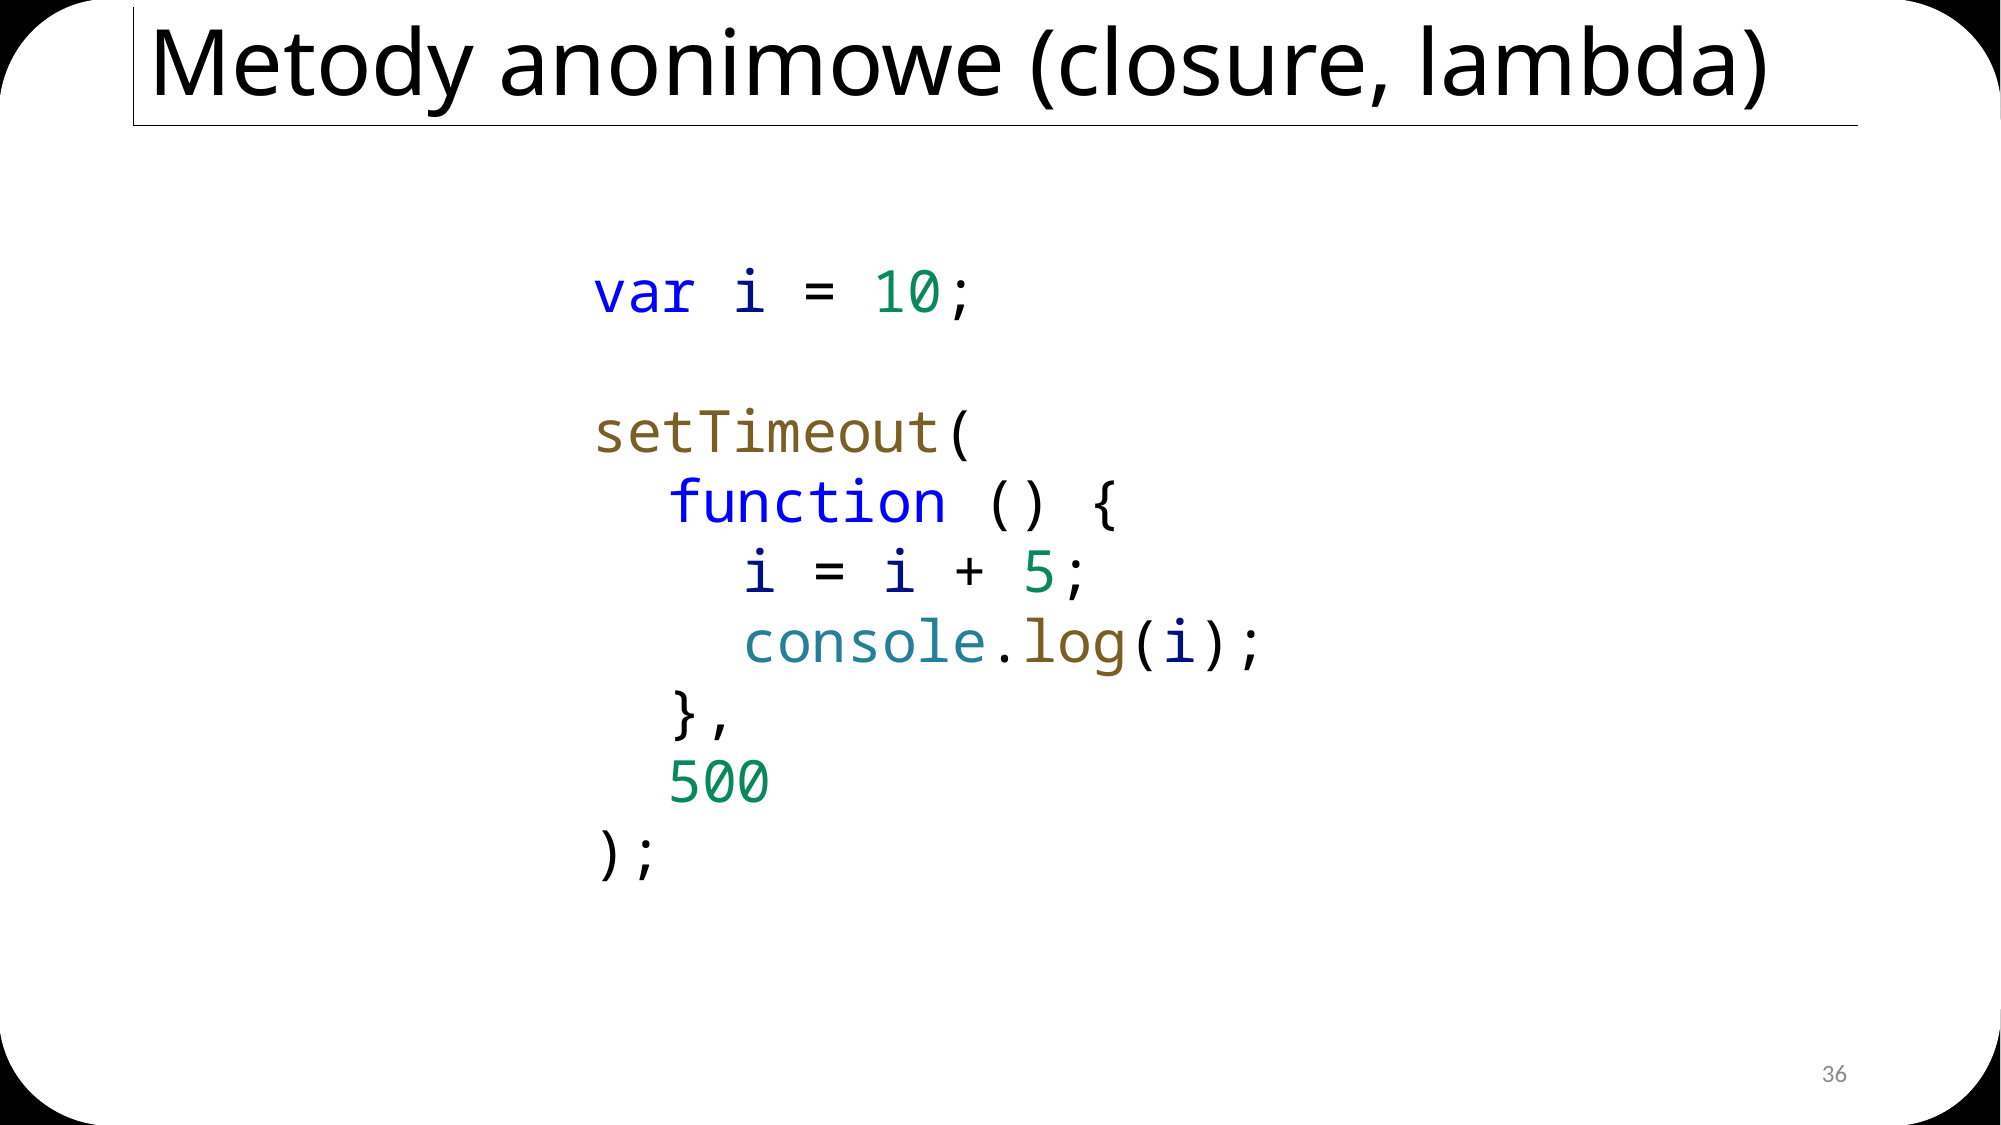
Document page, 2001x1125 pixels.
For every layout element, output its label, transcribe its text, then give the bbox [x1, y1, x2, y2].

title Metody anonimowe (closure, lambda) [133, 6, 1859, 126]
slide_number 36 [1412, 1042, 1863, 1103]
text_box var i = 10; setTimeout( function () { i = i + 5; console.log(i); }, 500 ); [577, 246, 1283, 892]
